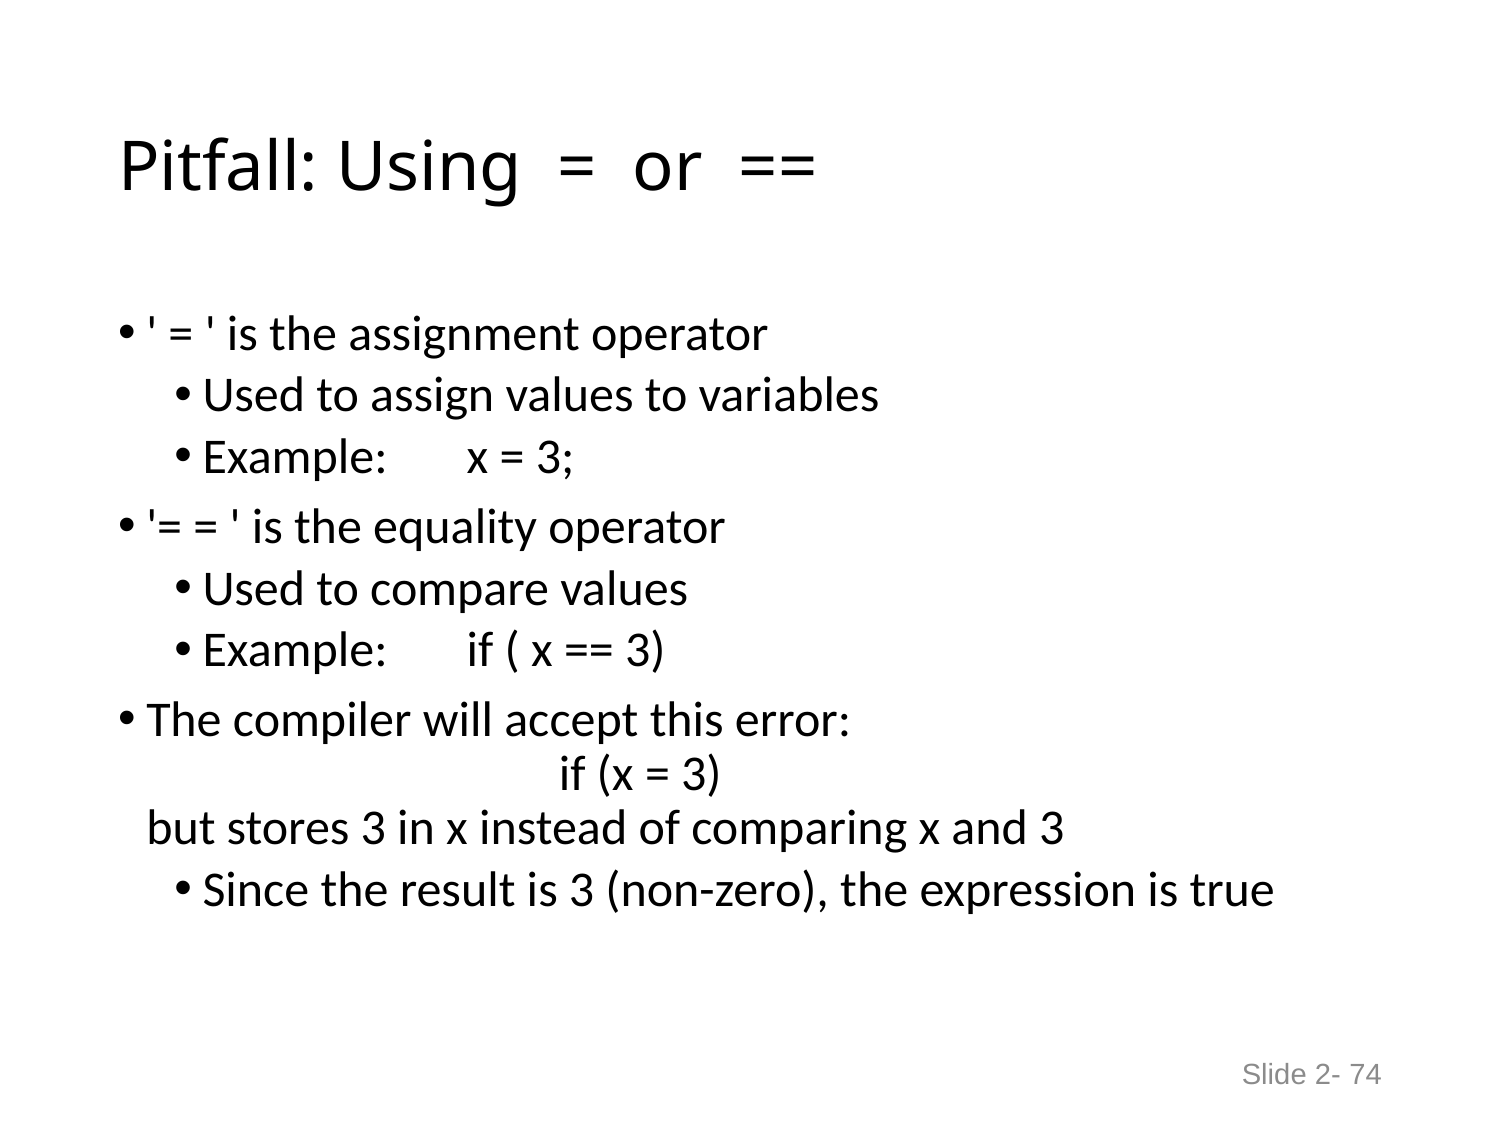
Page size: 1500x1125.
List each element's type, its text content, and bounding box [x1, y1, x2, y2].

slide_number Slide 2- 74 [1059, 1042, 1397, 1103]
title Pitfall: Using = or == [103, 59, 1397, 278]
list ' = ' is the assignment operator Used to assign values to variables Example: x = 3; '= = ' is the equality operator Used to compare values Example: if ( x == 3) The compiler will accept this error: if (x = 3) but stores 3 in x instead of comparing x and 3 Since the result is 3 (non-zero), the expression is true [103, 299, 1397, 1014]
